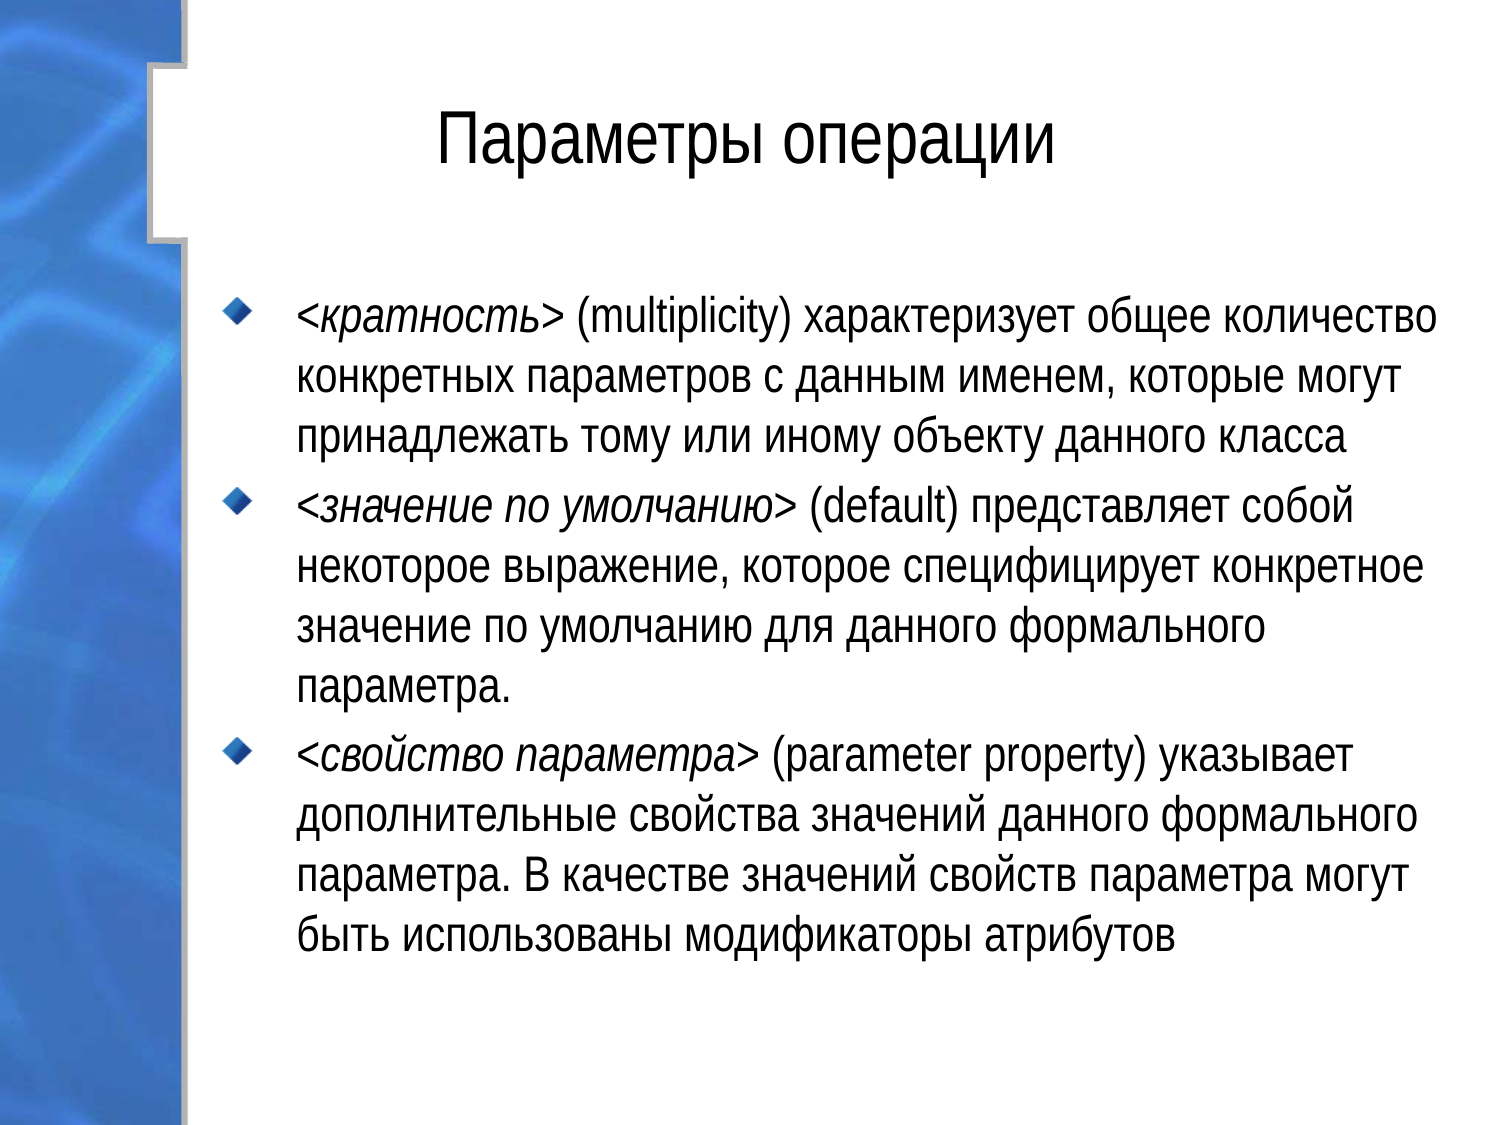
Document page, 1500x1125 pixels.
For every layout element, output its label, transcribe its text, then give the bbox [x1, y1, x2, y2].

picture [0, 0, 181, 1125]
title Параметры операции [234, 92, 1259, 175]
list <кратность> (multiplicity) характеризует общее количество конкретных параметров с данным именем, которые могут принадлежать тому или иному объекту данного класса <значение по умолчанию> (default) представляет собой некоторое выражение, которое специфицирует конкретное значение по умолчанию для данного формального параметра. <свойство параметра> (parameter property) указывает дополнительные свойства значений данного формального параметра. В качестве значений свойств параметра могут быть использованы модификаторы атрибутов [206, 274, 1471, 1017]
picture [188, 0, 1500, 1125]
